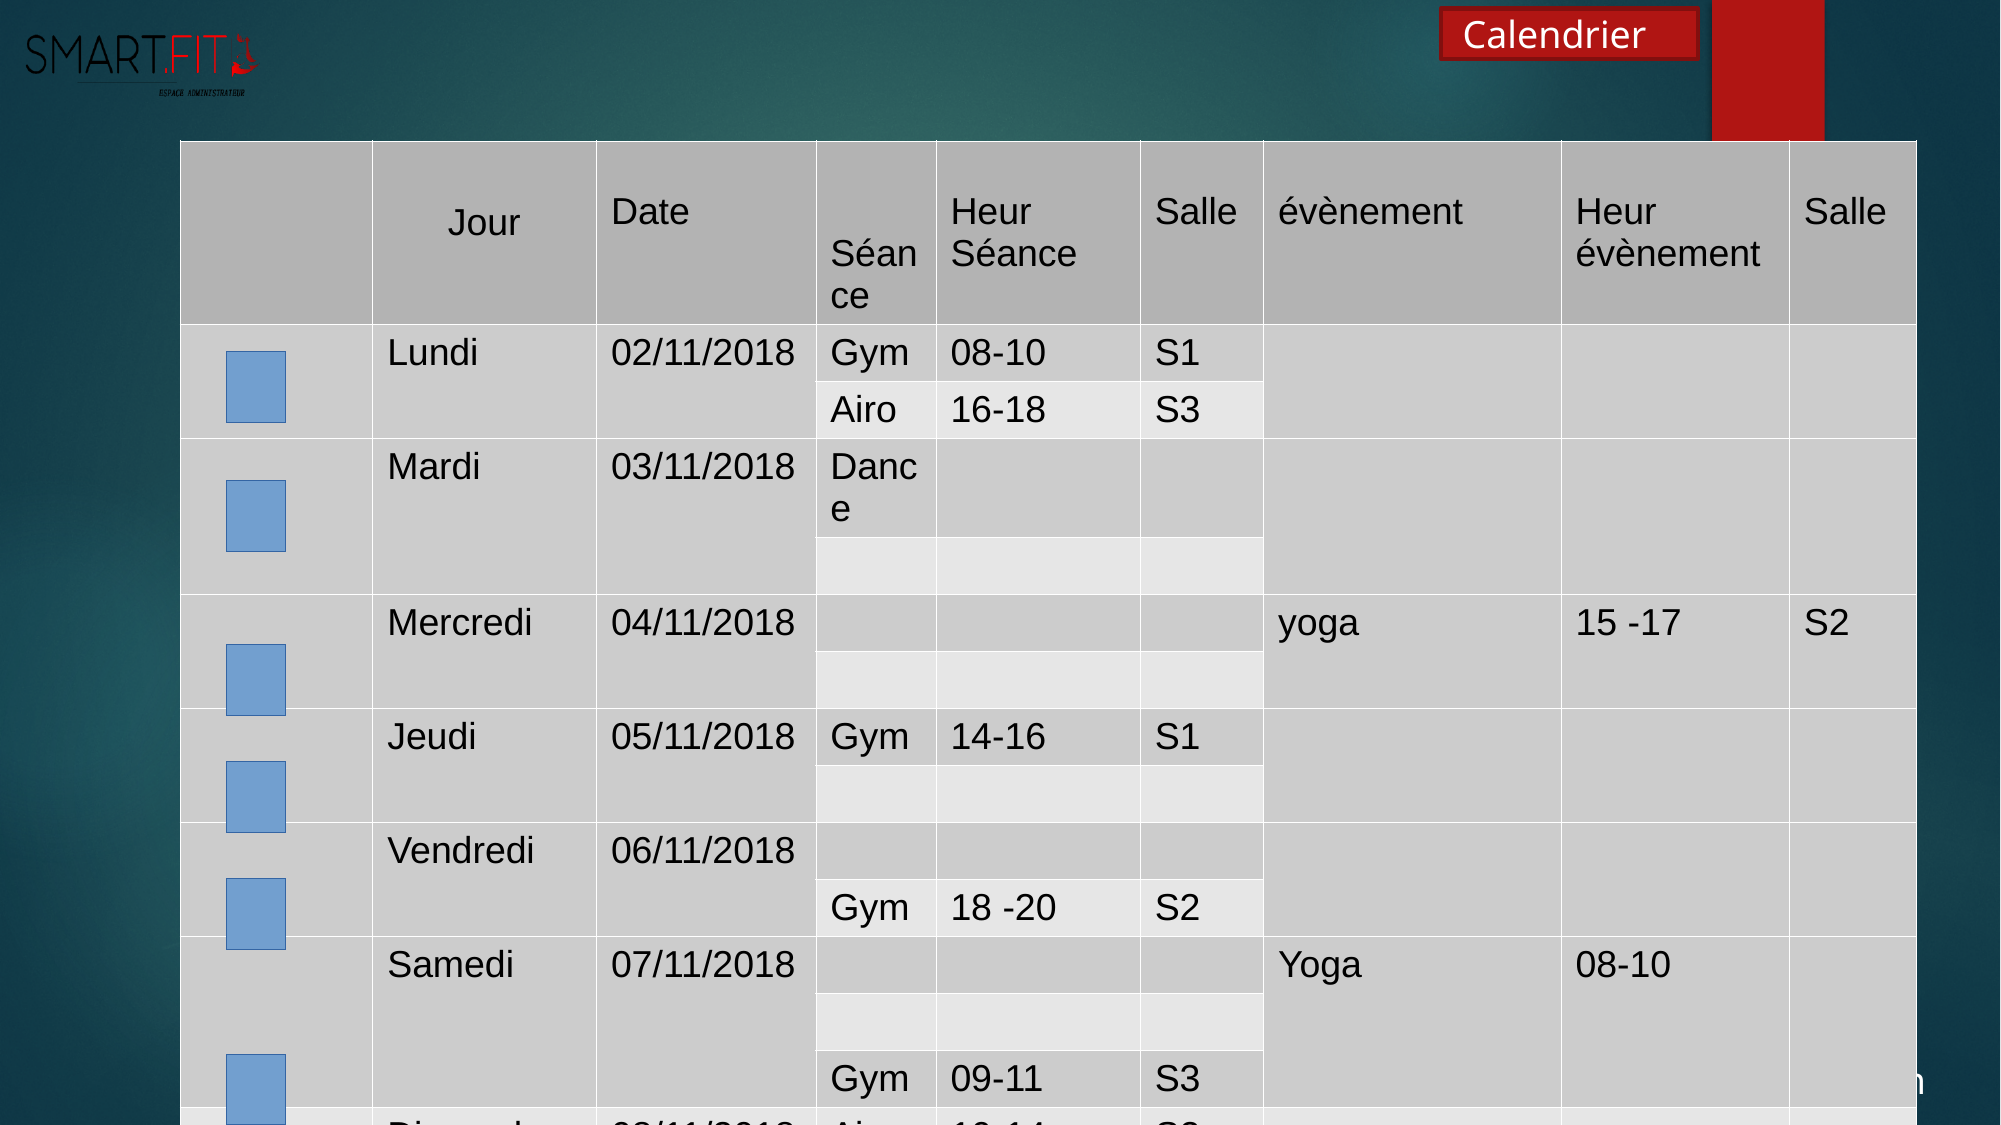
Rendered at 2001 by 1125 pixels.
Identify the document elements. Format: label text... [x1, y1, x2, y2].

table_cell 06/11/2018 [597, 823, 816, 936]
table_cell [1562, 1108, 1789, 1125]
text_box [226, 878, 286, 950]
table_cell Yoga [1264, 937, 1561, 1107]
table_cell 10-14 [937, 1108, 1140, 1125]
table_cell [1141, 766, 1263, 822]
table_cell S2 [1790, 595, 1916, 708]
text_box [226, 644, 286, 716]
table_cell [1264, 325, 1561, 438]
table_cell [1141, 538, 1263, 594]
table_cell [817, 823, 936, 879]
table_header Heur évènement [1562, 142, 1789, 324]
text_box [226, 1054, 286, 1125]
table_cell [1562, 823, 1789, 936]
table_cell [1264, 709, 1561, 822]
table_cell [1141, 994, 1263, 1050]
table_cell 02/11/2018 [597, 325, 816, 438]
table_cell S1 [1141, 709, 1263, 765]
table_cell [937, 652, 1140, 708]
table_cell [817, 538, 936, 594]
table_cell 08-10 [937, 325, 1140, 381]
table_cell [1141, 439, 1263, 537]
table_cell [1562, 439, 1789, 594]
text_box [226, 761, 286, 833]
table_cell [181, 937, 372, 1107]
table_cell [286, 1108, 372, 1125]
table_cell [937, 595, 1140, 651]
text_box [226, 351, 286, 423]
table_cell [181, 325, 372, 438]
table_cell [1264, 439, 1561, 594]
table_cell Mercredi [373, 595, 596, 708]
table_cell [1790, 709, 1916, 822]
table_cell 04/11/2018 [597, 595, 816, 708]
table_cell S2 [1141, 1108, 1263, 1125]
table_cell [1790, 937, 1916, 1107]
table_cell 05/11/2018 [597, 709, 816, 822]
table_cell 08-10 [1562, 937, 1789, 1107]
table_cell Mardi [373, 439, 596, 594]
table_cell 15 -17 [1562, 595, 1789, 708]
table_cell [937, 994, 1140, 1050]
table_cell [181, 439, 372, 594]
table_cell Lundi [373, 325, 596, 438]
table_cell [181, 709, 372, 822]
text_box Déconnexion [1917, 1050, 1967, 1110]
table_cell 14-16 [937, 709, 1140, 765]
table_cell [181, 1108, 226, 1125]
table_cell [817, 595, 936, 651]
table_cell [181, 595, 372, 708]
table_cell Jeudi [373, 709, 596, 822]
table_cell [937, 937, 1140, 993]
table_cell Gym [817, 880, 936, 936]
table_cell [937, 439, 1140, 537]
table_cell Gym [817, 325, 936, 381]
table_cell [937, 766, 1140, 822]
table_cell [1264, 823, 1561, 936]
table_header Salle [1141, 142, 1263, 324]
table_cell [937, 538, 1140, 594]
table_cell yoga [1264, 595, 1561, 708]
table_cell [1790, 439, 1916, 594]
table_cell [1562, 709, 1789, 822]
table_header évènement [1264, 142, 1561, 324]
table_cell [181, 823, 372, 936]
table_cell 18 -20 [937, 880, 1140, 936]
table_cell Airo [817, 382, 936, 438]
table_cell [817, 766, 936, 822]
picture [0, 0, 1712, 1125]
table_cell [1141, 595, 1263, 651]
table_cell Gym [817, 1051, 936, 1107]
table_cell Vendredi [373, 823, 596, 936]
table_cell Dimanche [373, 1108, 596, 1125]
table_cell Samedi [373, 937, 596, 1107]
table_cell 07/11/2018 [597, 937, 816, 1107]
table_cell [1790, 325, 1916, 438]
table_cell Dance [817, 439, 936, 537]
table_header [181, 142, 372, 324]
table_cell [1562, 325, 1789, 438]
table_cell S2 [1141, 880, 1263, 936]
table_cell [817, 937, 936, 993]
text_box [226, 480, 286, 552]
table_cell [1141, 652, 1263, 708]
table_cell 16-18 [937, 382, 1140, 438]
table_header Jour [373, 142, 596, 324]
table_cell [817, 994, 936, 1050]
table_cell [1790, 1108, 1916, 1125]
table_header Salle [1790, 142, 1916, 324]
table_cell Gym [817, 709, 936, 765]
picture [1825, 0, 2001, 1125]
table_cell 09-11 [937, 1051, 1140, 1107]
table_cell [1141, 937, 1263, 993]
table_cell S3 [1141, 382, 1263, 438]
table_header Séance [817, 142, 936, 324]
table_cell [937, 823, 1140, 879]
table_cell [1264, 1108, 1561, 1125]
table_cell S3 [1141, 1051, 1263, 1107]
table_cell S1 [1141, 325, 1263, 381]
table_header Heur Séance [937, 142, 1140, 324]
table_cell Airo [817, 1108, 936, 1125]
table_cell [1141, 823, 1263, 879]
text_box Calendrier [1439, 6, 1700, 61]
table_cell [817, 652, 936, 708]
table_header Date [597, 142, 816, 324]
table_cell 08/11/2018 [597, 1108, 816, 1125]
table_cell [1790, 823, 1916, 936]
table_cell 03/11/2018 [597, 439, 816, 594]
